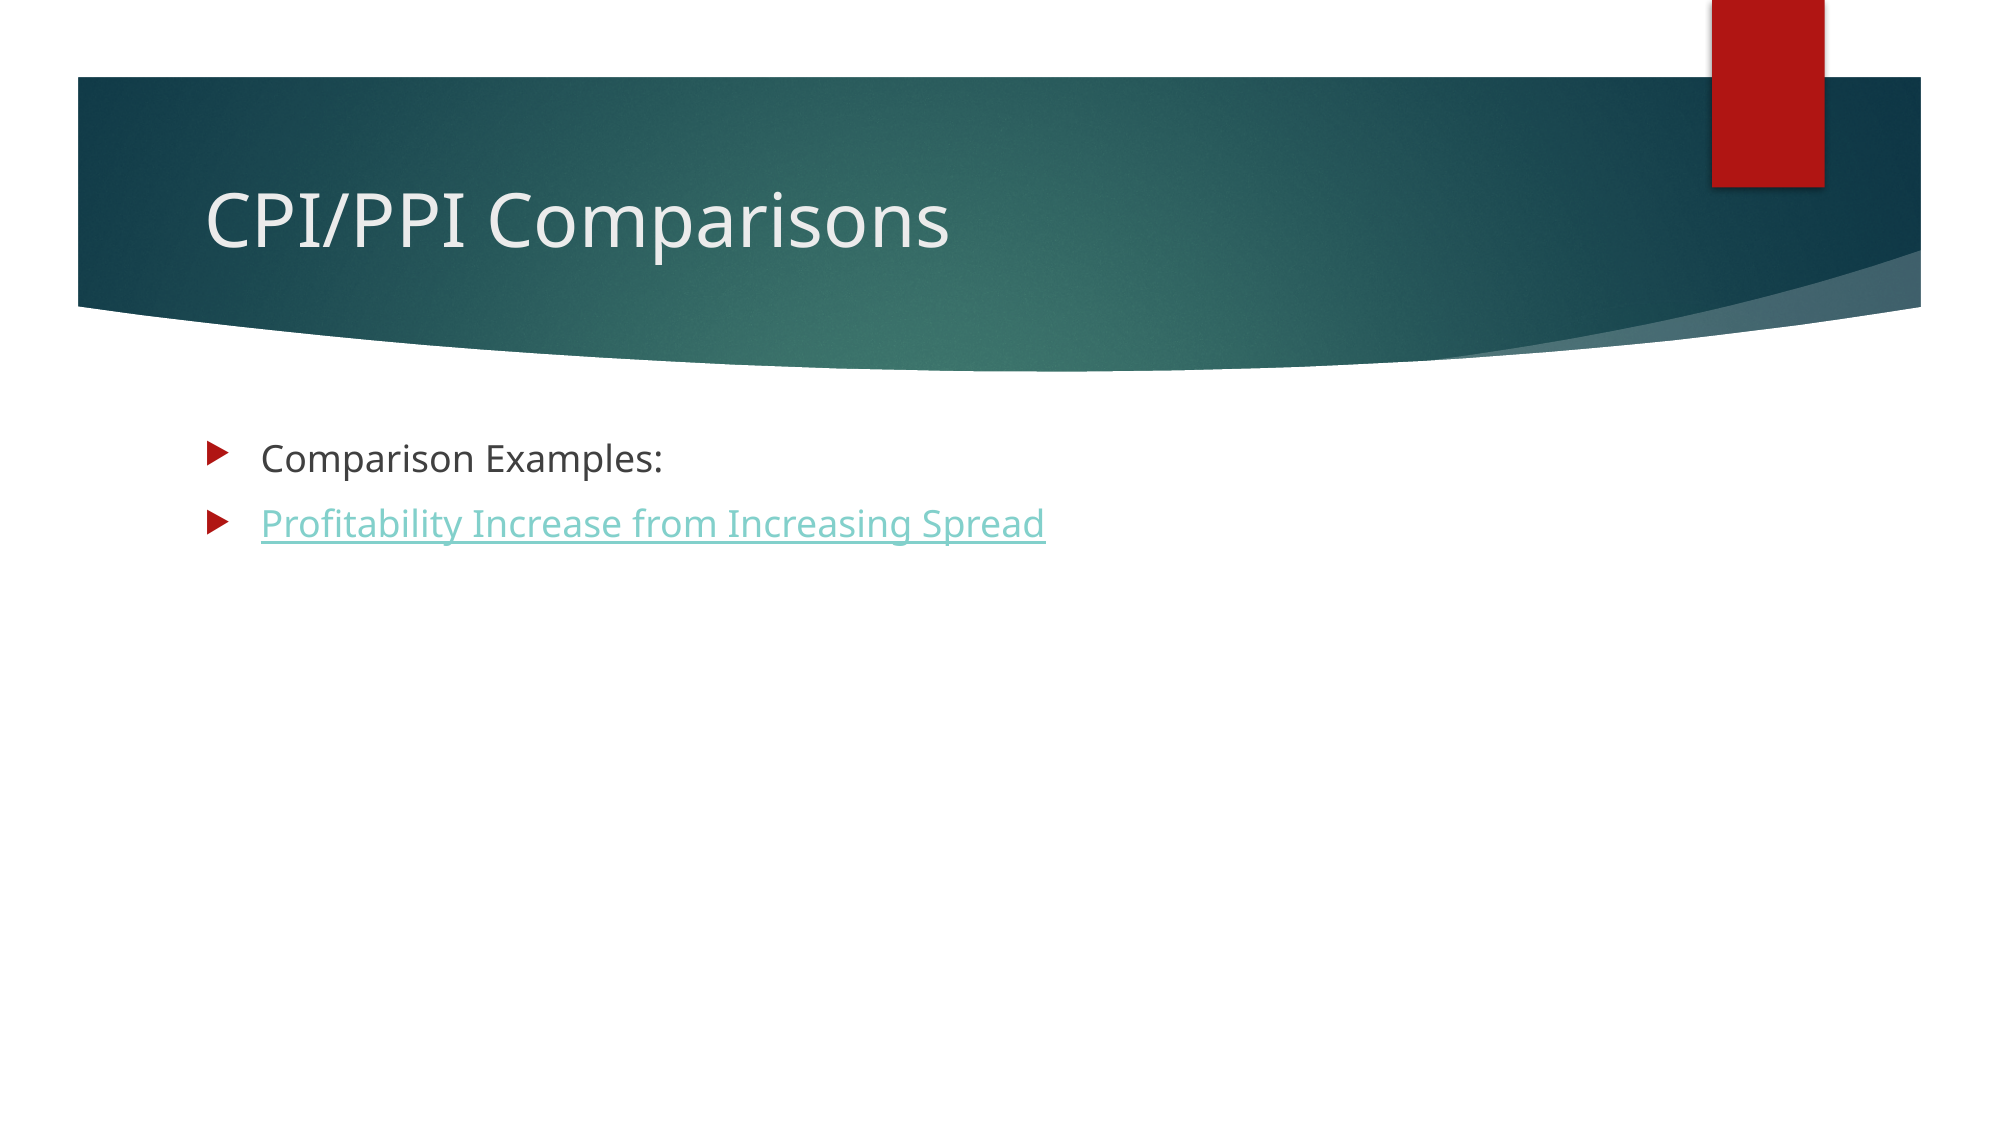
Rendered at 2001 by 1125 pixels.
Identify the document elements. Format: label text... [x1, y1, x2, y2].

title CPI/PPI Comparisons [189, 159, 1638, 276]
list Comparison Examples: Profitability Increase from Increasing Spread [189, 427, 1638, 988]
